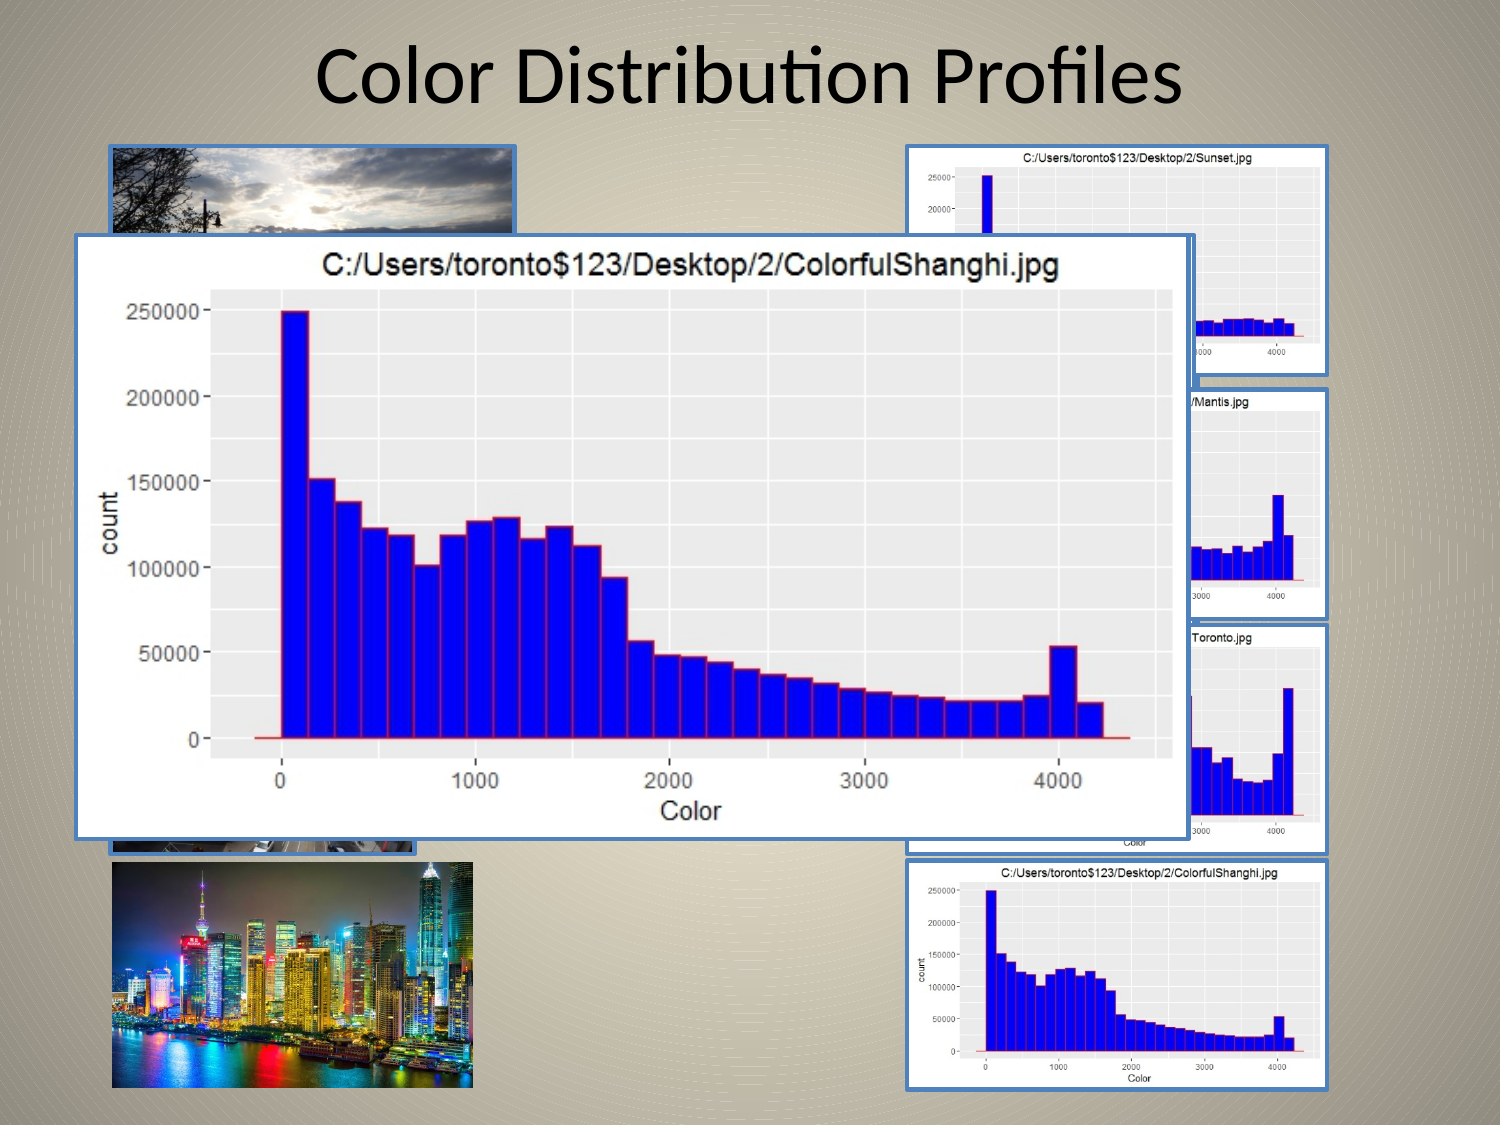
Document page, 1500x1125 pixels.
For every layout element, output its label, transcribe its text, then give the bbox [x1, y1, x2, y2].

picture [112, 862, 473, 1088]
picture [909, 862, 1326, 1088]
picture [77, 147, 1326, 853]
text_box Color Distribution Profiles [0, 12, 1500, 128]
